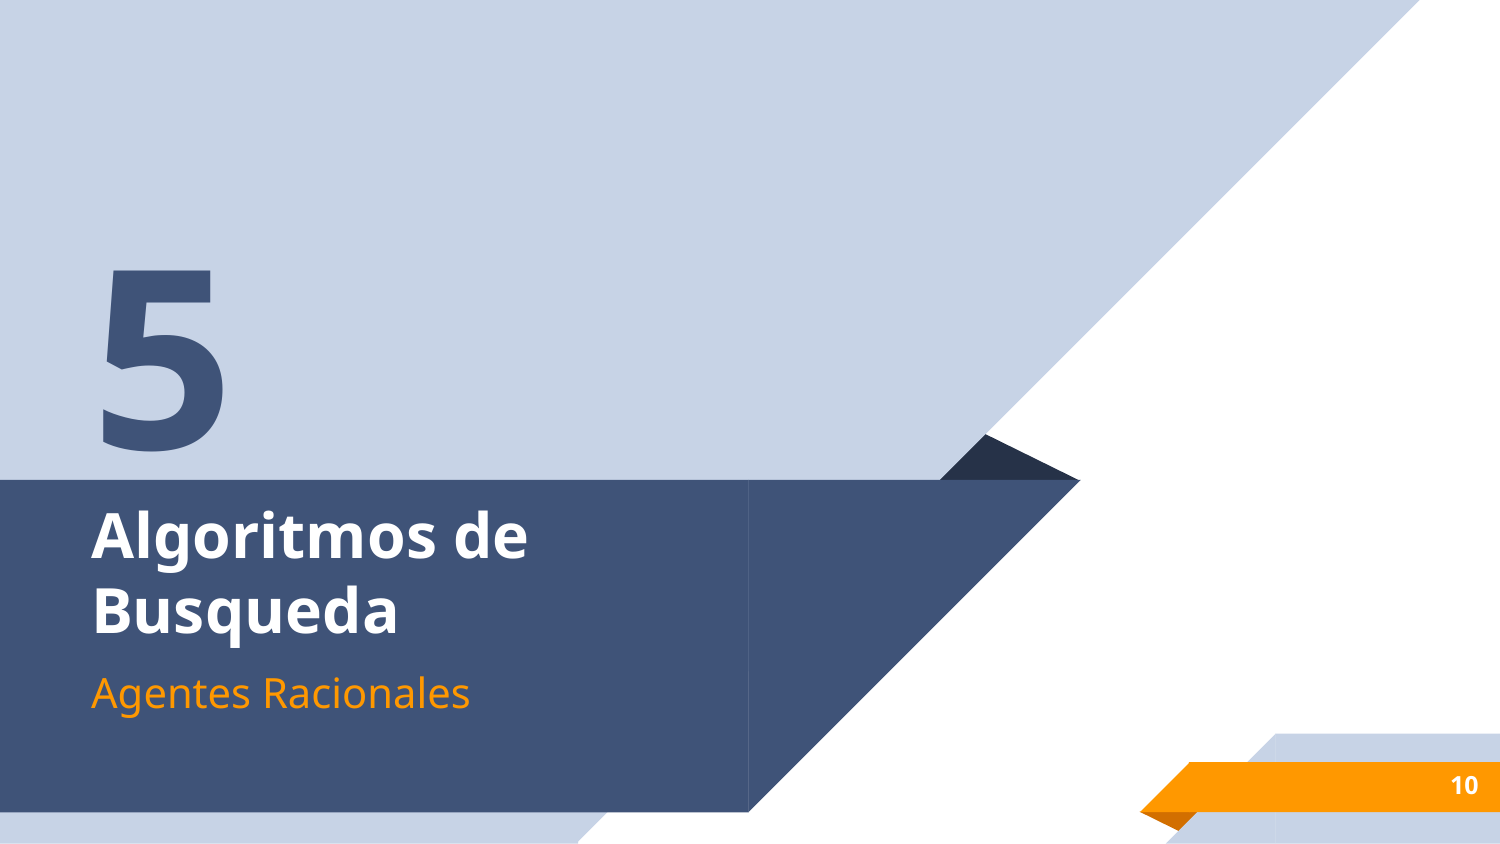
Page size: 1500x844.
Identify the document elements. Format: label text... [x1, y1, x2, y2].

title Algoritmos de Busqueda [76, 470, 748, 652]
text_box 5 [76, 0, 434, 515]
slide_number 10 [1249, 760, 1494, 813]
subtitle Agentes Racionales [76, 652, 748, 781]
